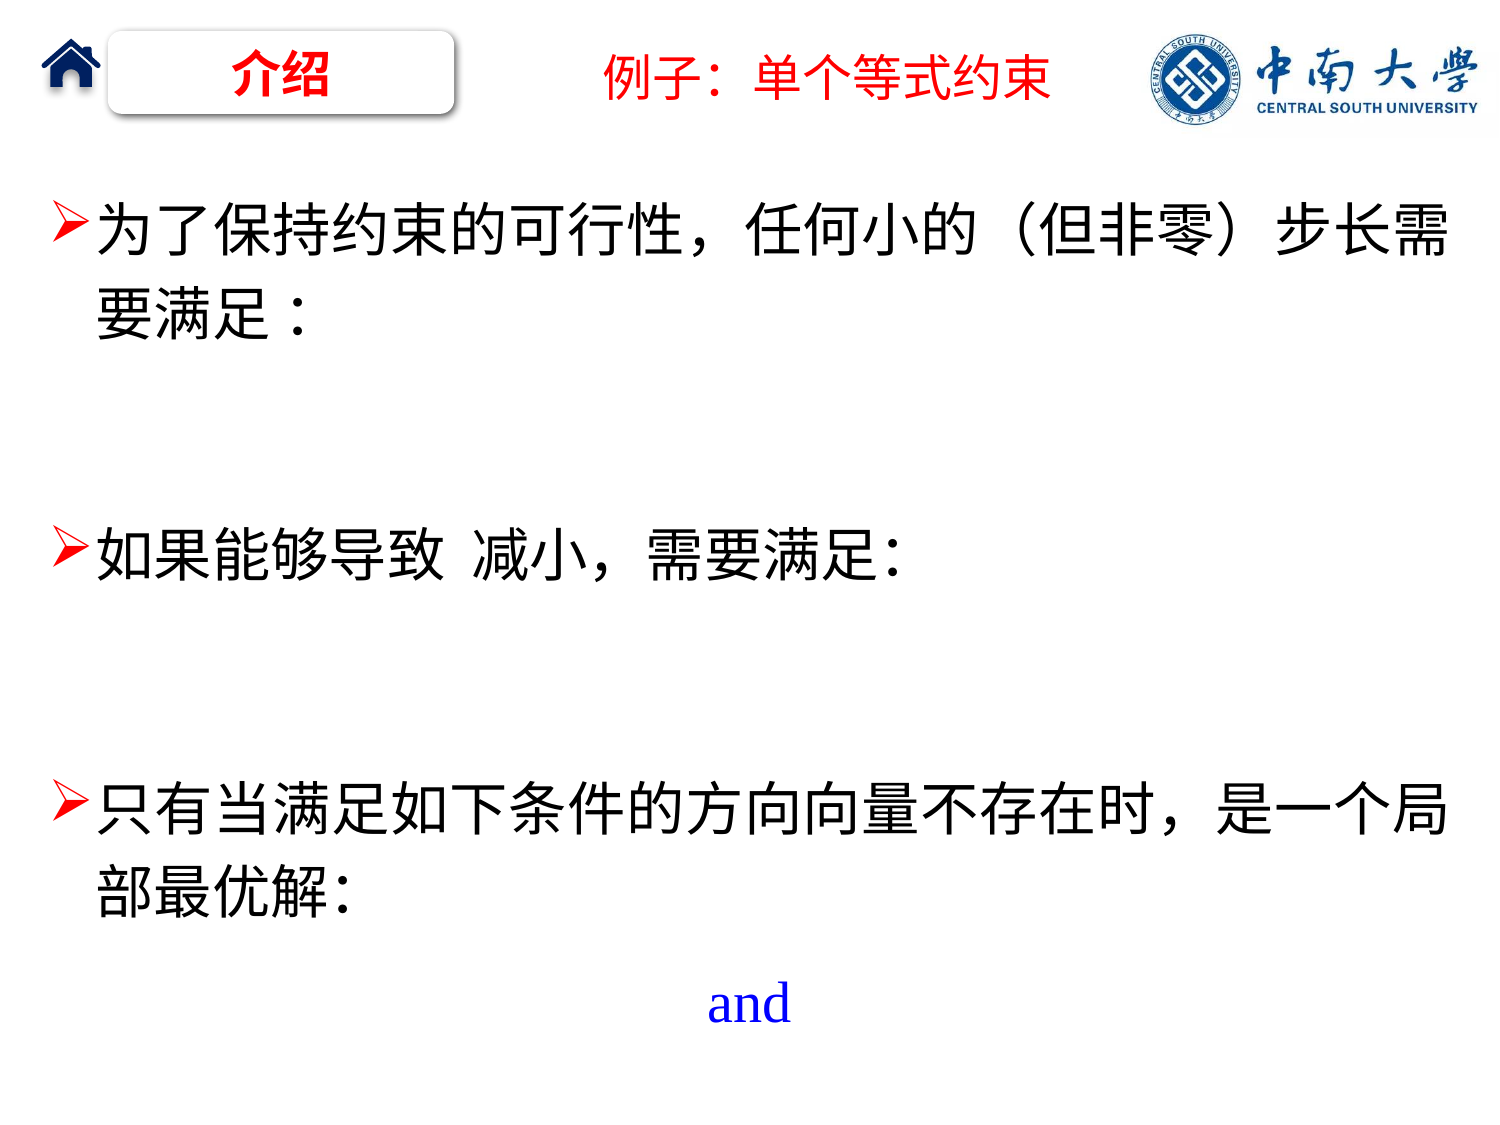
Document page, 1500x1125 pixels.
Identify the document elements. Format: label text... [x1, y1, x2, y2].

text_box 例子：单个等式约束 [579, 38, 1075, 114]
picture [1135, 22, 1499, 138]
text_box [41, 30, 455, 115]
